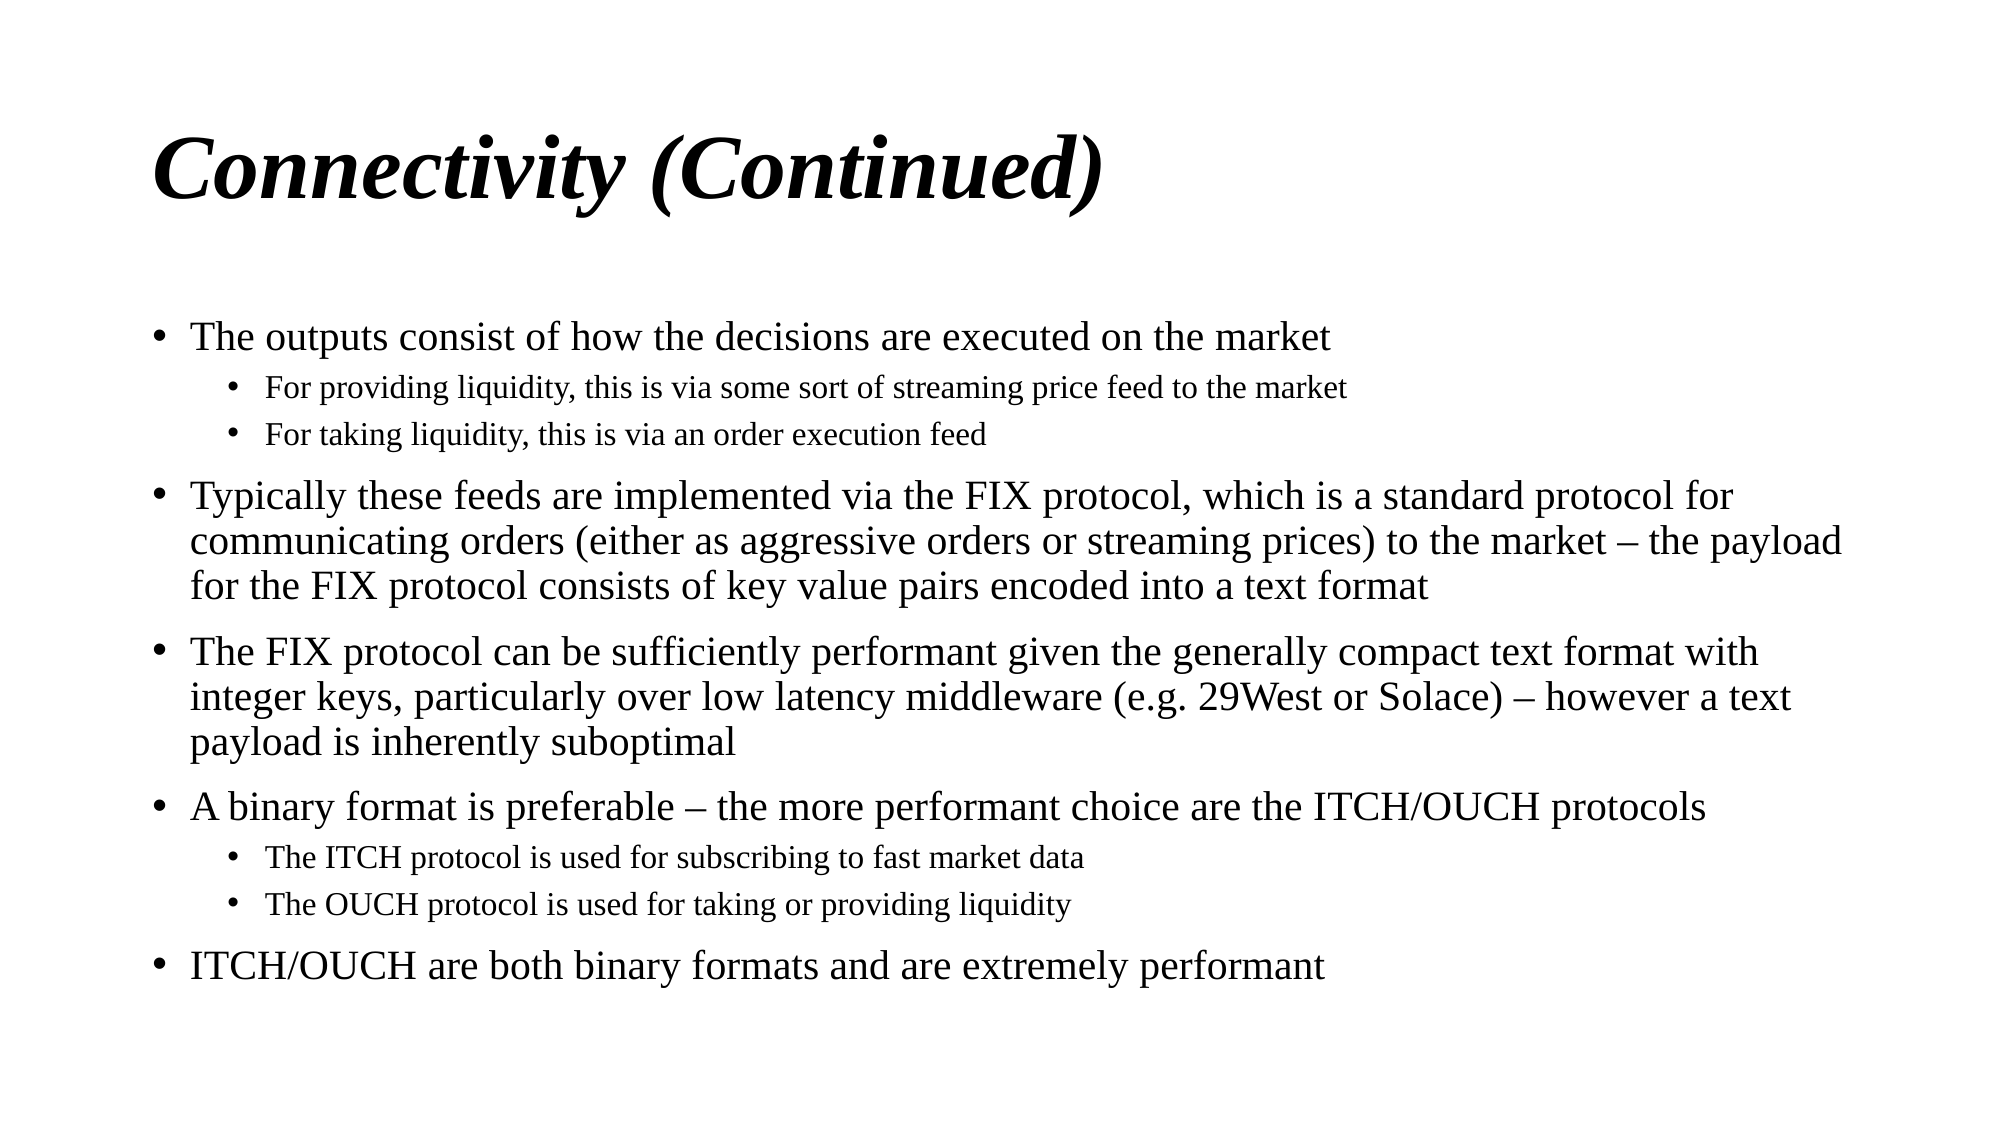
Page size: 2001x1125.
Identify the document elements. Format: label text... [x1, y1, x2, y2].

list The outputs consist of how the decisions are executed on the market For providing liquidity, this is via some sort of streaming price feed to the market For taking liquidity, this is via an order execution feed Typically these feeds are implemented via the FIX protocol, which is a standard protocol for communicating orders (either as aggressive orders or streaming prices) to the market – the payload for the FIX protocol consists of key value pairs encoded into a text format The FIX protocol can be sufficiently performant given the generally compact text format with integer keys, particularly over low latency middleware (e.g. 29West or Solace) – however a text payload is inherently suboptimal A binary format is preferable – the more performant choice are the ITCH/OUCH protocols The ITCH protocol is used for subscribing to fast market data The OUCH protocol is used for taking or providing liquidity ITCH/OUCH are both binary formats and are extremely performant [137, 307, 1863, 1022]
title Connectivity (Continued) [137, 59, 1863, 278]
